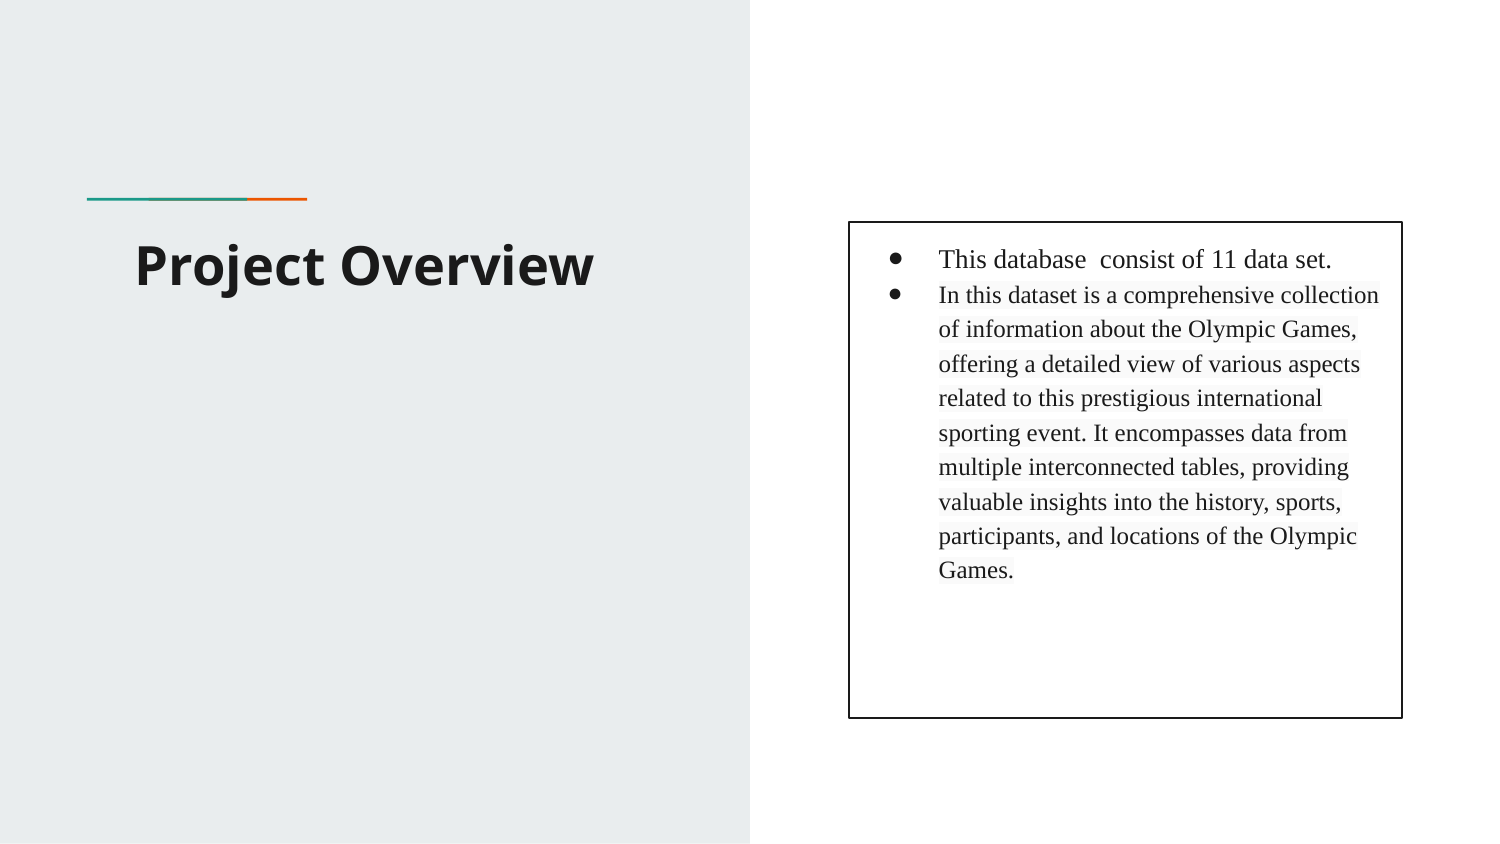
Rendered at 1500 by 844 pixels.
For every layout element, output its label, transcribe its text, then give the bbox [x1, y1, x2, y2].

title Project Overview [119, 216, 662, 494]
list This database consist of 11 data set. In this dataset is a comprehensive collection of information about the Olympic Games, offering a detailed view of various aspects related to this prestigious international sporting event. It encompasses data from multiple interconnected tables, providing valuable insights into the history, sports, participants, and locations of the Olympic Games. [848, 221, 1403, 719]
